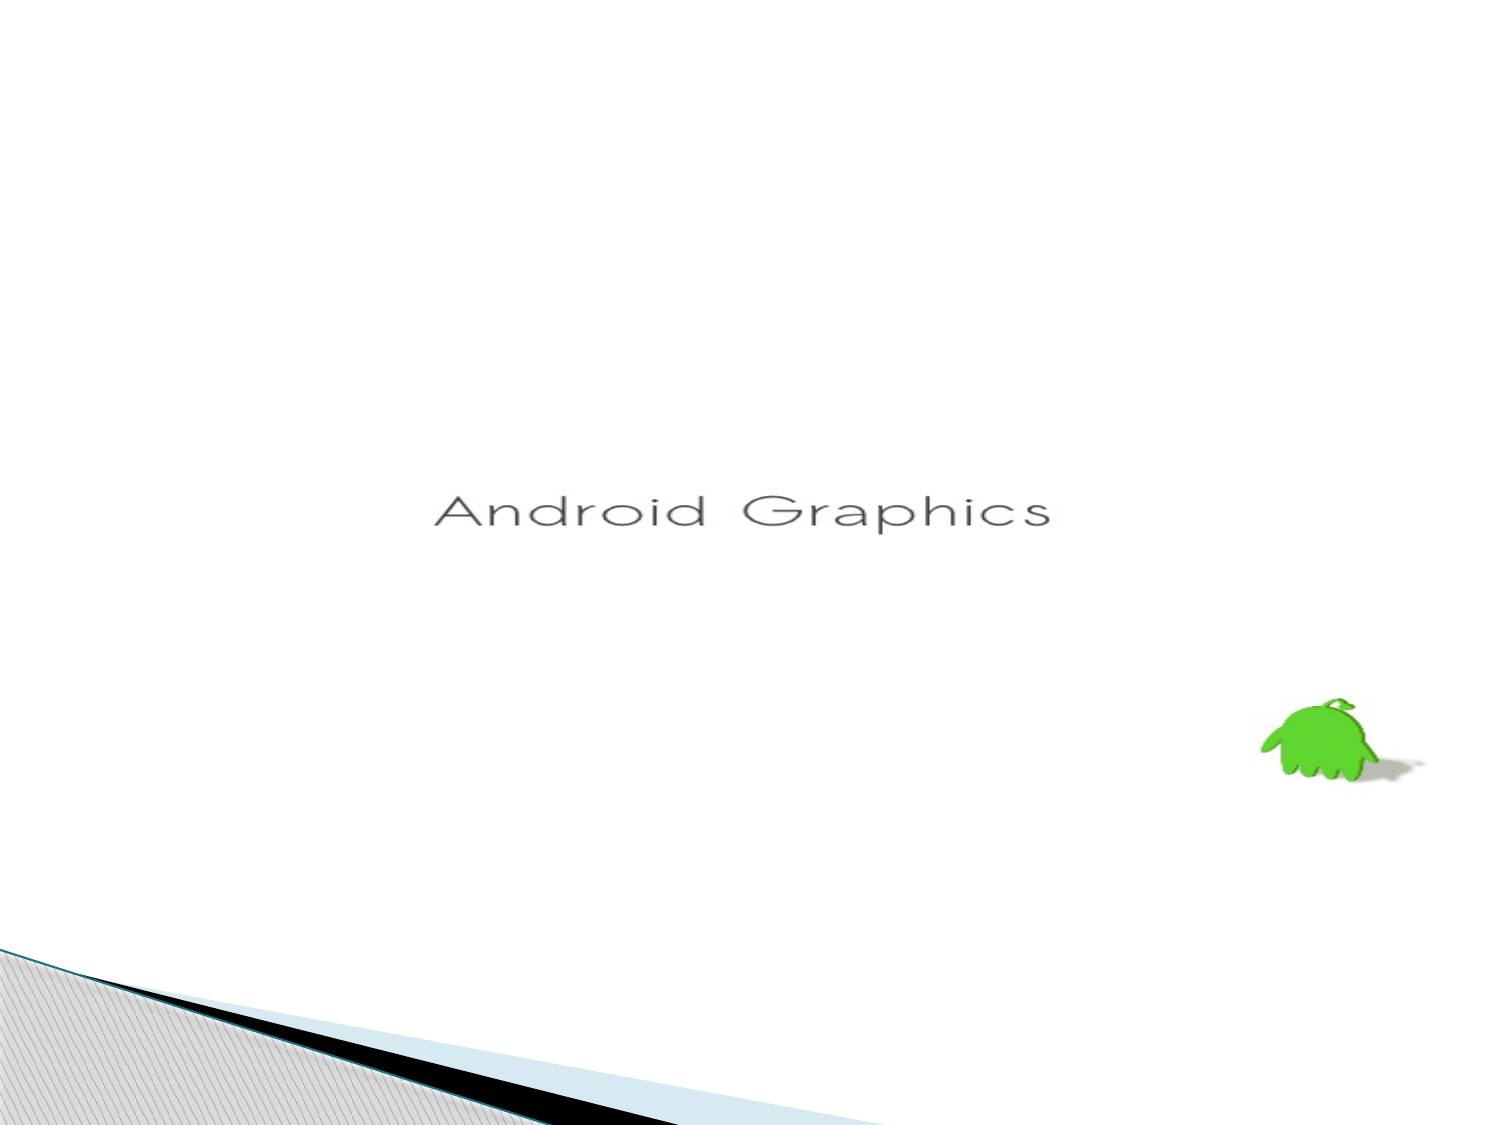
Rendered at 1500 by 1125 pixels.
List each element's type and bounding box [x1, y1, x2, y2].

picture [25, 245, 1454, 798]
